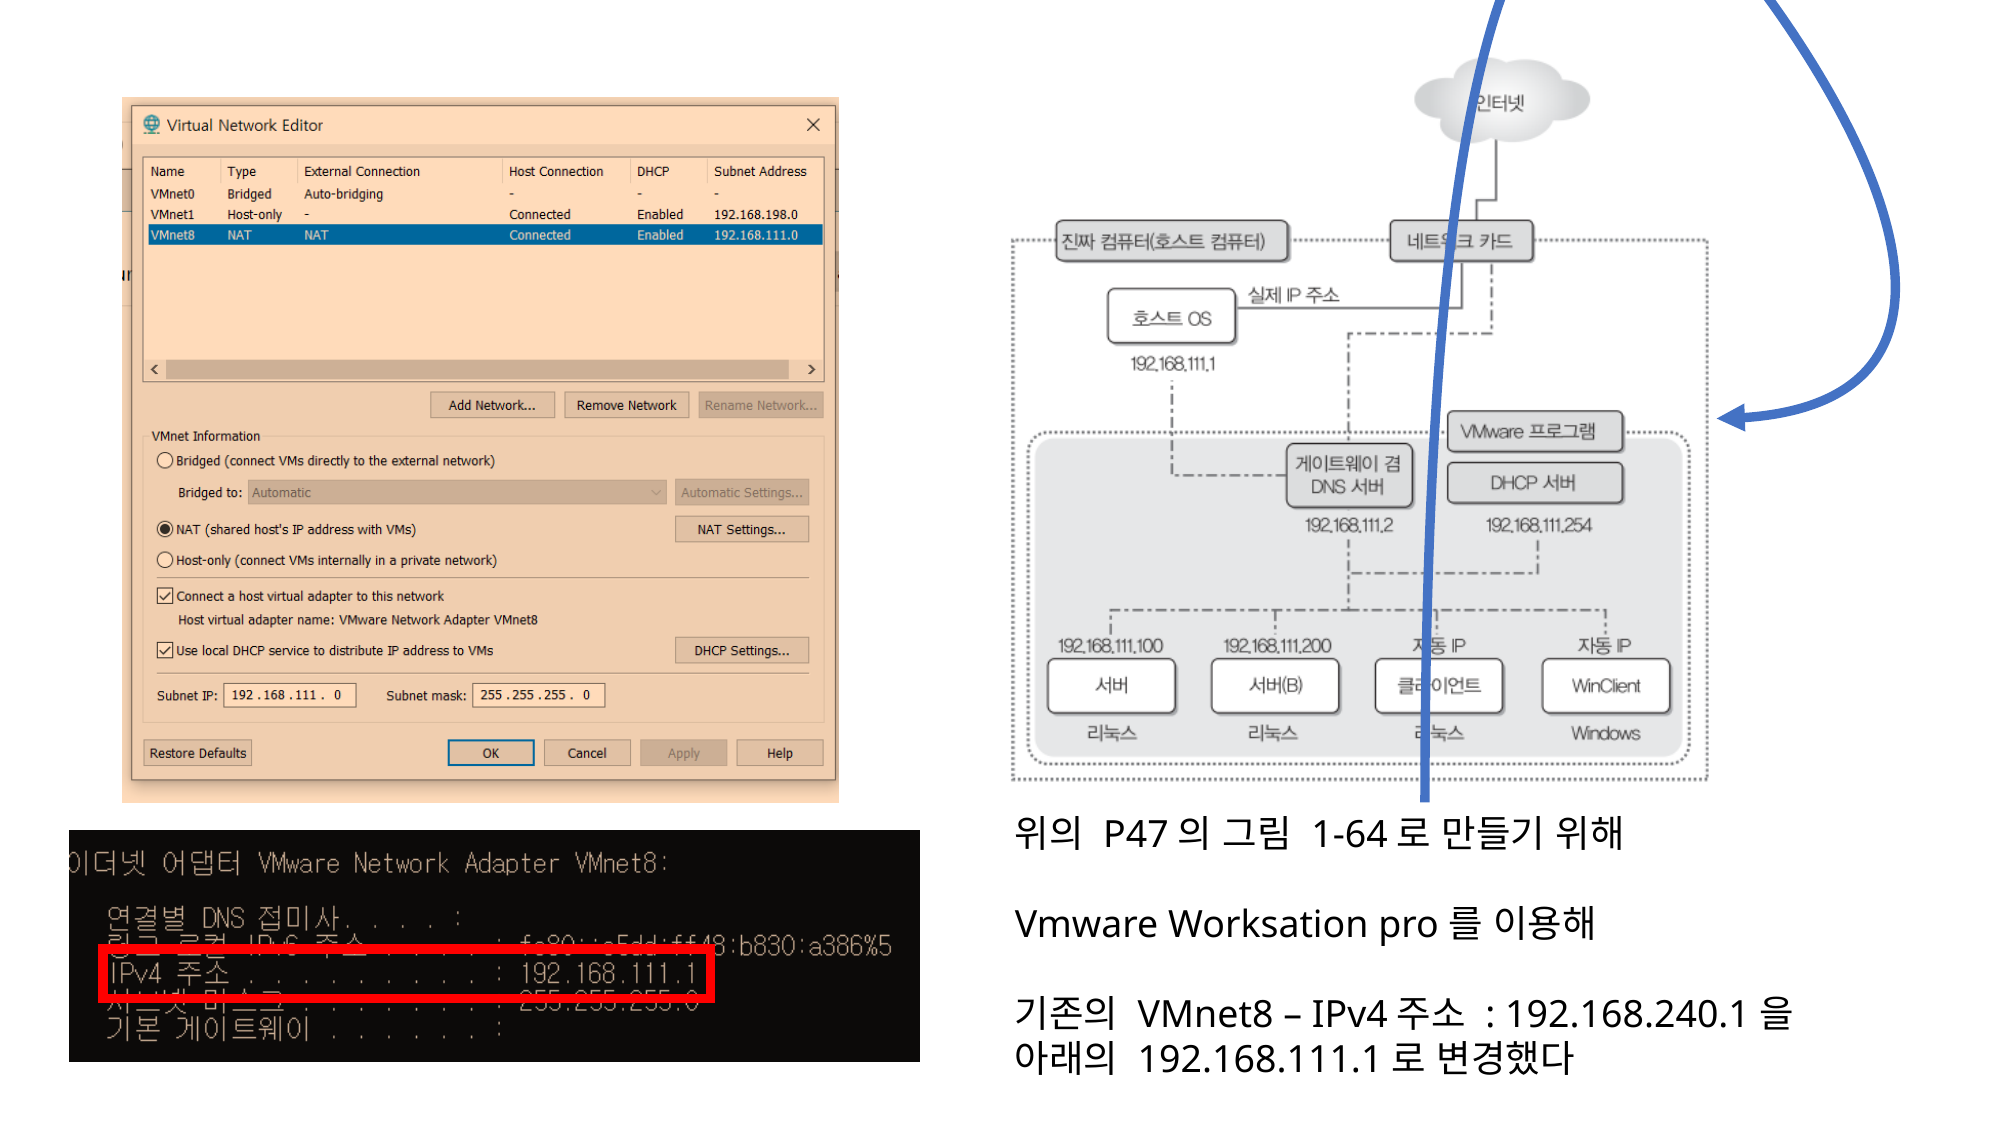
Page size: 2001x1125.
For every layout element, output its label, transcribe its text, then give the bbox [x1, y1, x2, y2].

picture [999, 51, 1717, 786]
text_box 위의 P47의 그림 1-64로 만들기 위해 Vmware Worksation pro를 이용해 기존의 VMnet8 – IPv4주소 : 192.168.240.1을 아래의 192.168.111.1로 변경했다 [999, 802, 1850, 1088]
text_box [1378, 464, 1763, 757]
picture [122, 97, 839, 803]
picture [69, 830, 920, 1062]
